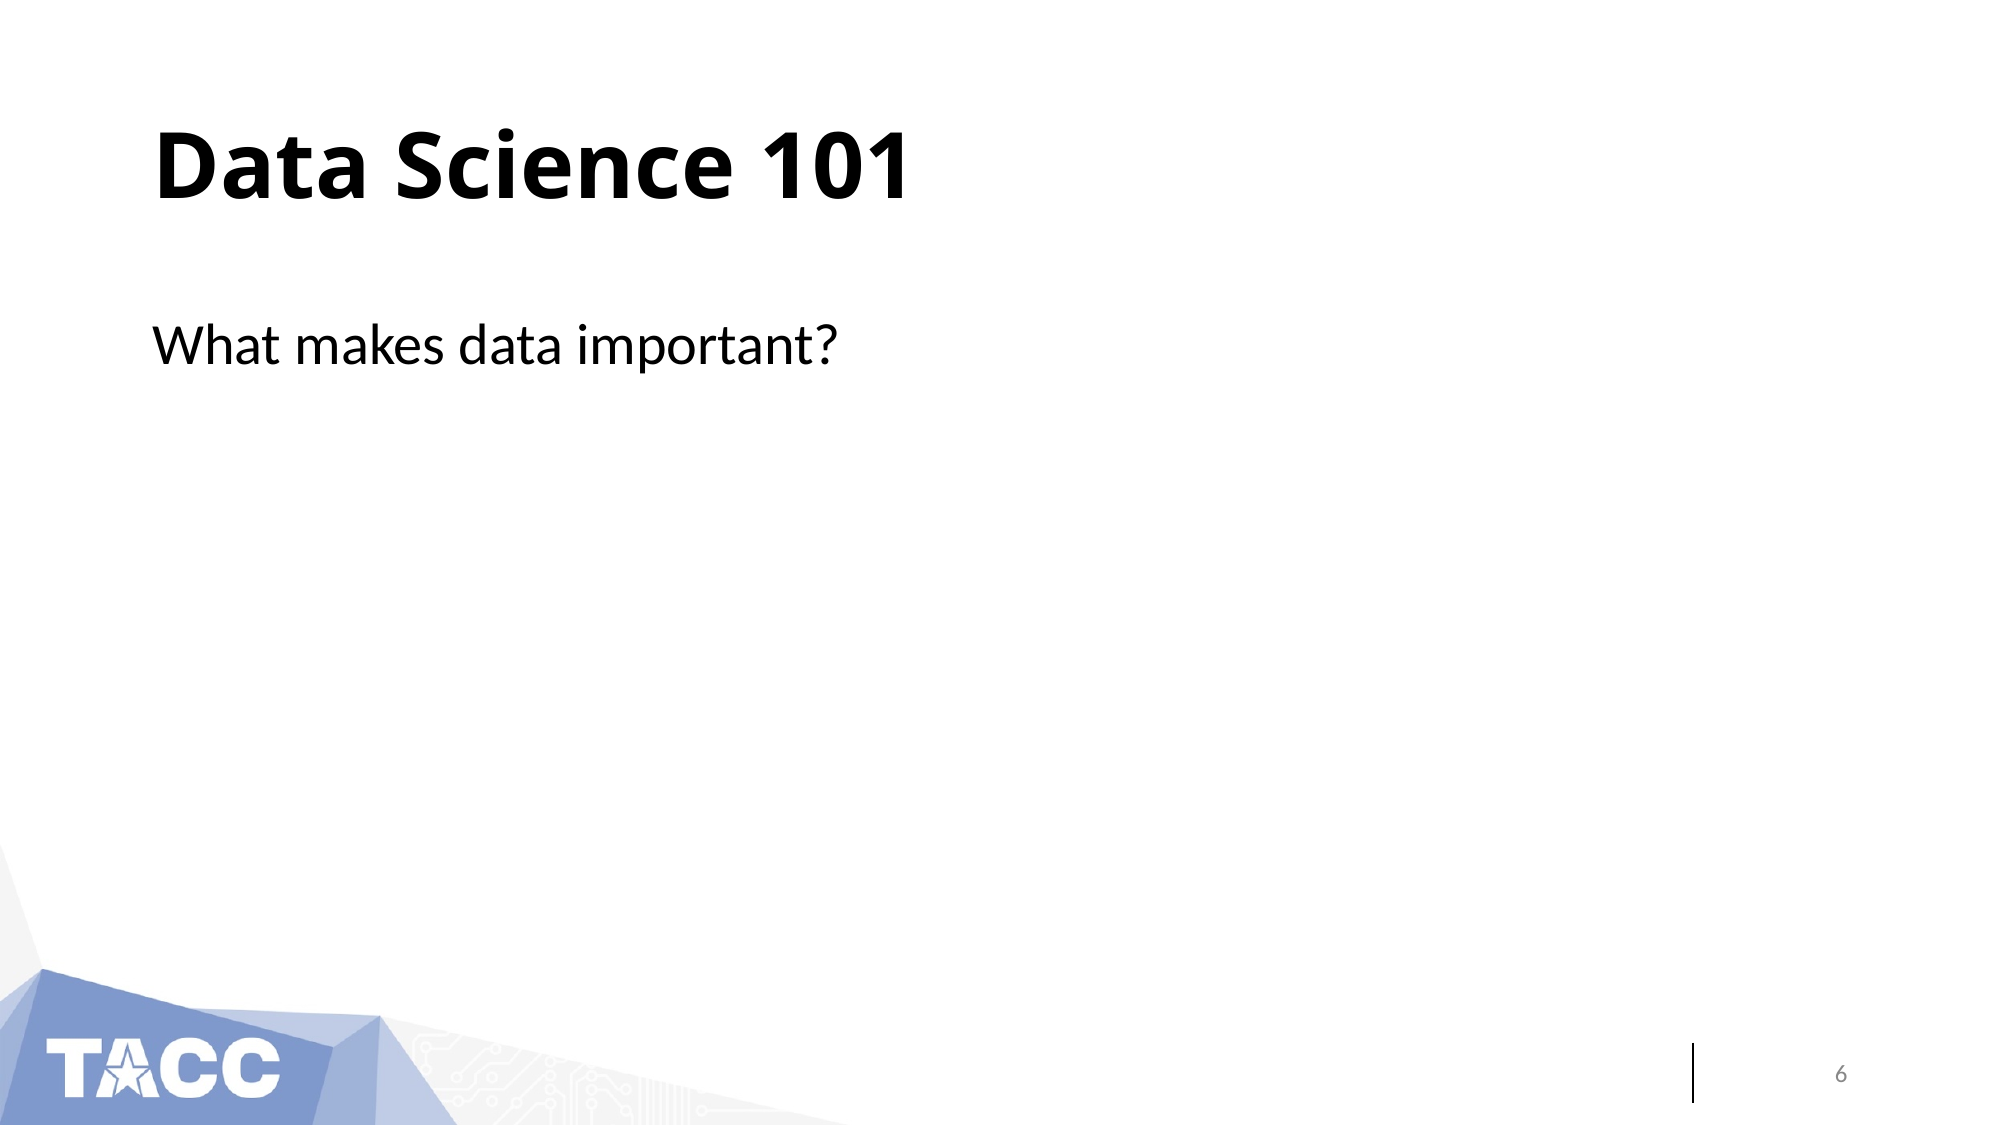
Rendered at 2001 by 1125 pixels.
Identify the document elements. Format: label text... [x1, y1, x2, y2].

slide_number ‹#› [1733, 1042, 1863, 1103]
title Data Science 101 [137, 59, 1863, 278]
picture [0, 0, 2001, 1125]
list What makes data important? [137, 299, 1863, 1014]
